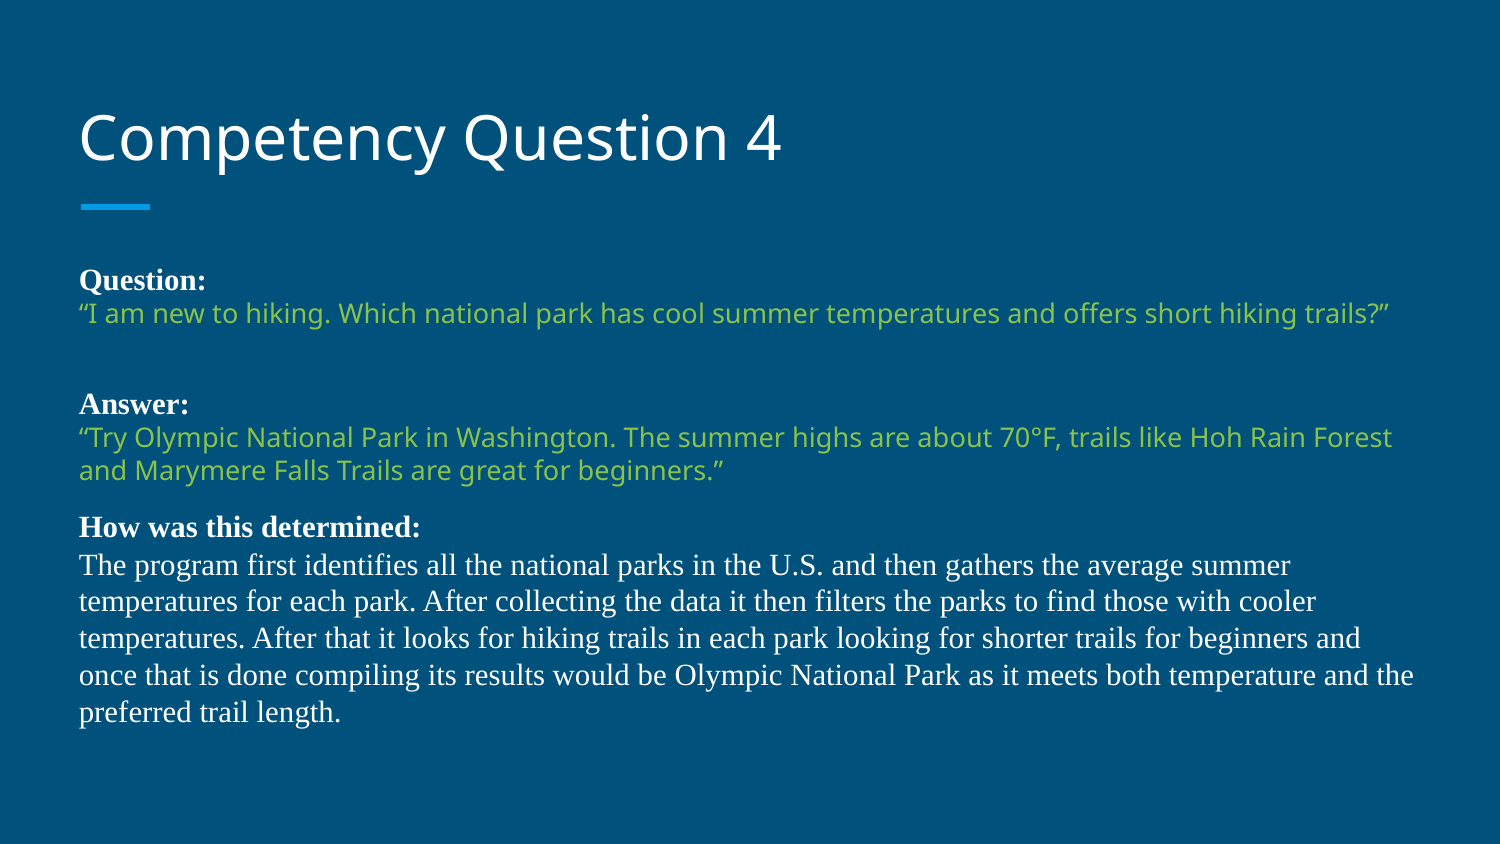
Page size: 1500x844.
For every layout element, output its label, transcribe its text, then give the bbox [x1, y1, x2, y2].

title Competency Question 4 [63, 75, 1437, 188]
list Question: “I am new to hiking. Which national park has cool summer temperatures and offers short hiking trails?” Answer: “Try Olympic National Park in Washington. The summer highs are about 70°F, trails like Hoh Rain Forest and Marymere Falls Trails are great for beginners.” How was this determined: The program first identifies all the national parks in the U.S. and then gathers the average summer temperatures for each park. After collecting the data it then filters the parks to find those with cooler temperatures. After that it looks for hiking trails in each park looking for shorter trails for beginners and once that is done compiling its results would be Olympic National Park as it meets both temperature and the preferred trail length. [63, 244, 1437, 750]
